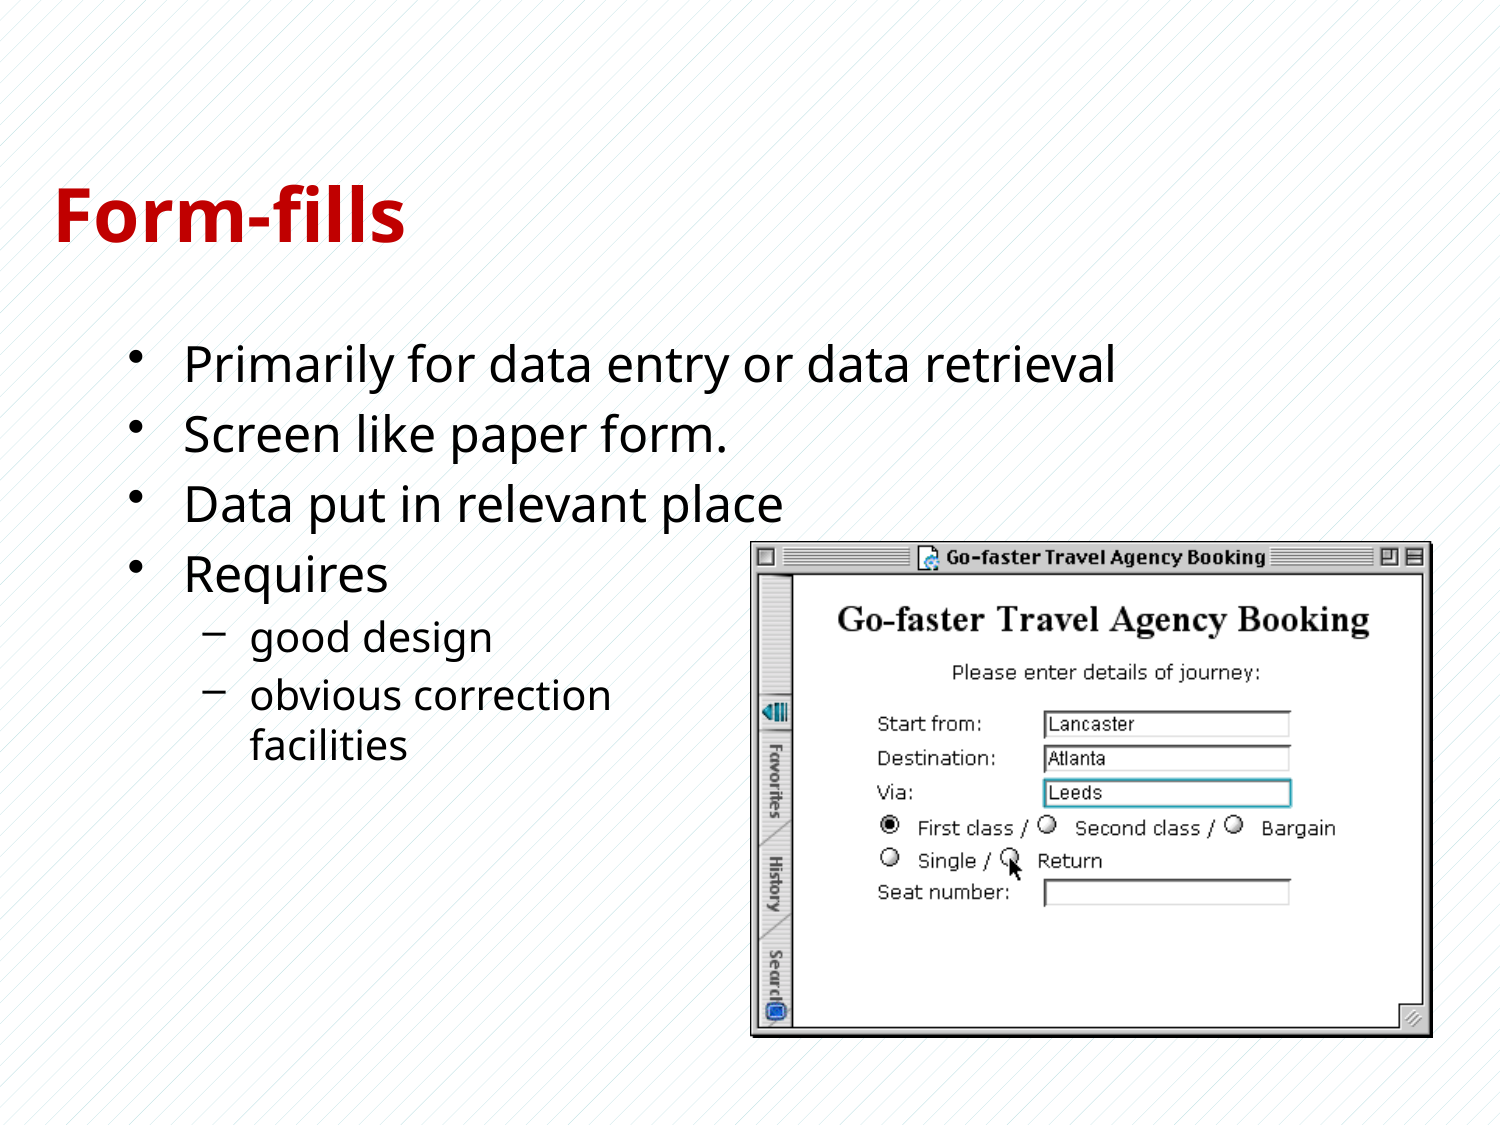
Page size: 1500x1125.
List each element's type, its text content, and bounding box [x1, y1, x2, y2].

list Primarily for data entry or data retrieval Screen like paper form. Data put in relevant place Requires good design obvious correction facilities [112, 324, 1388, 1000]
picture [749, 541, 1433, 1038]
title Form-fills [37, 162, 1163, 263]
